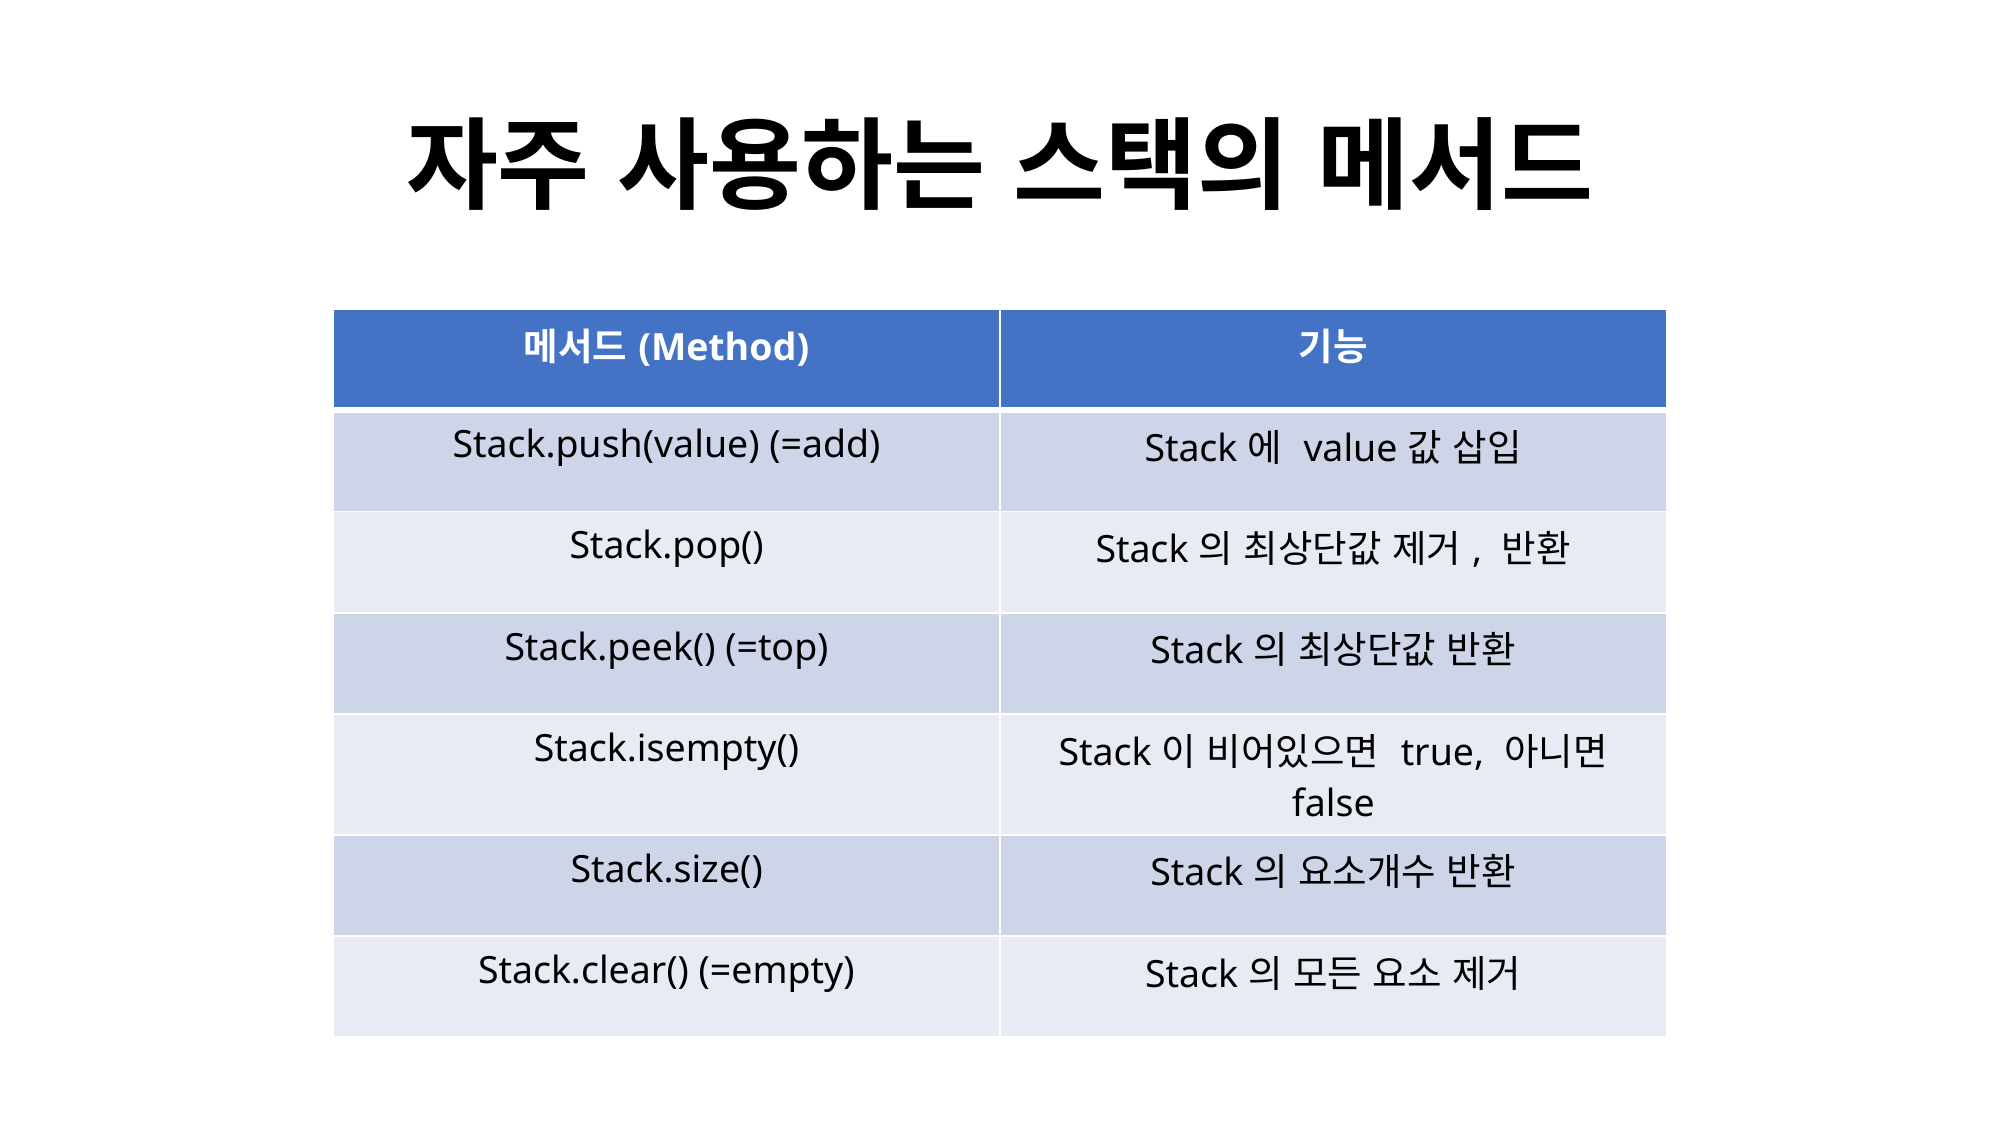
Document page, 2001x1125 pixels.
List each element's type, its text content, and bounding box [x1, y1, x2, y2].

table_cell Stack의 최상단값 제거, 반환 [1001, 512, 1666, 612]
table_cell Stack.isempty() [334, 715, 999, 834]
table_cell Stack의 요소개수 반환 [1001, 836, 1666, 935]
table_header 기능 [1001, 310, 1666, 407]
table_cell Stack.pop() [334, 512, 999, 612]
table_cell Stack에 value값 삽입 [1001, 413, 1666, 511]
table_header 메서드(Method) [334, 310, 999, 407]
table_cell Stack의 모든 요소 제거 [1001, 937, 1666, 1036]
table_cell Stack.clear() (=empty) [334, 937, 999, 1036]
table_cell Stack이 비어있으면 true, 아니면 false [1001, 715, 1666, 834]
table_cell Stack의 최상단값 반환 [1001, 614, 1666, 713]
table_cell Stack.push(value) (=add) [334, 413, 999, 511]
table_cell Stack.peek() (=top) [334, 614, 999, 713]
text_box 자주 사용하는 스택의 메서드 [294, 93, 1706, 229]
table_cell Stack.size() [334, 836, 999, 935]
